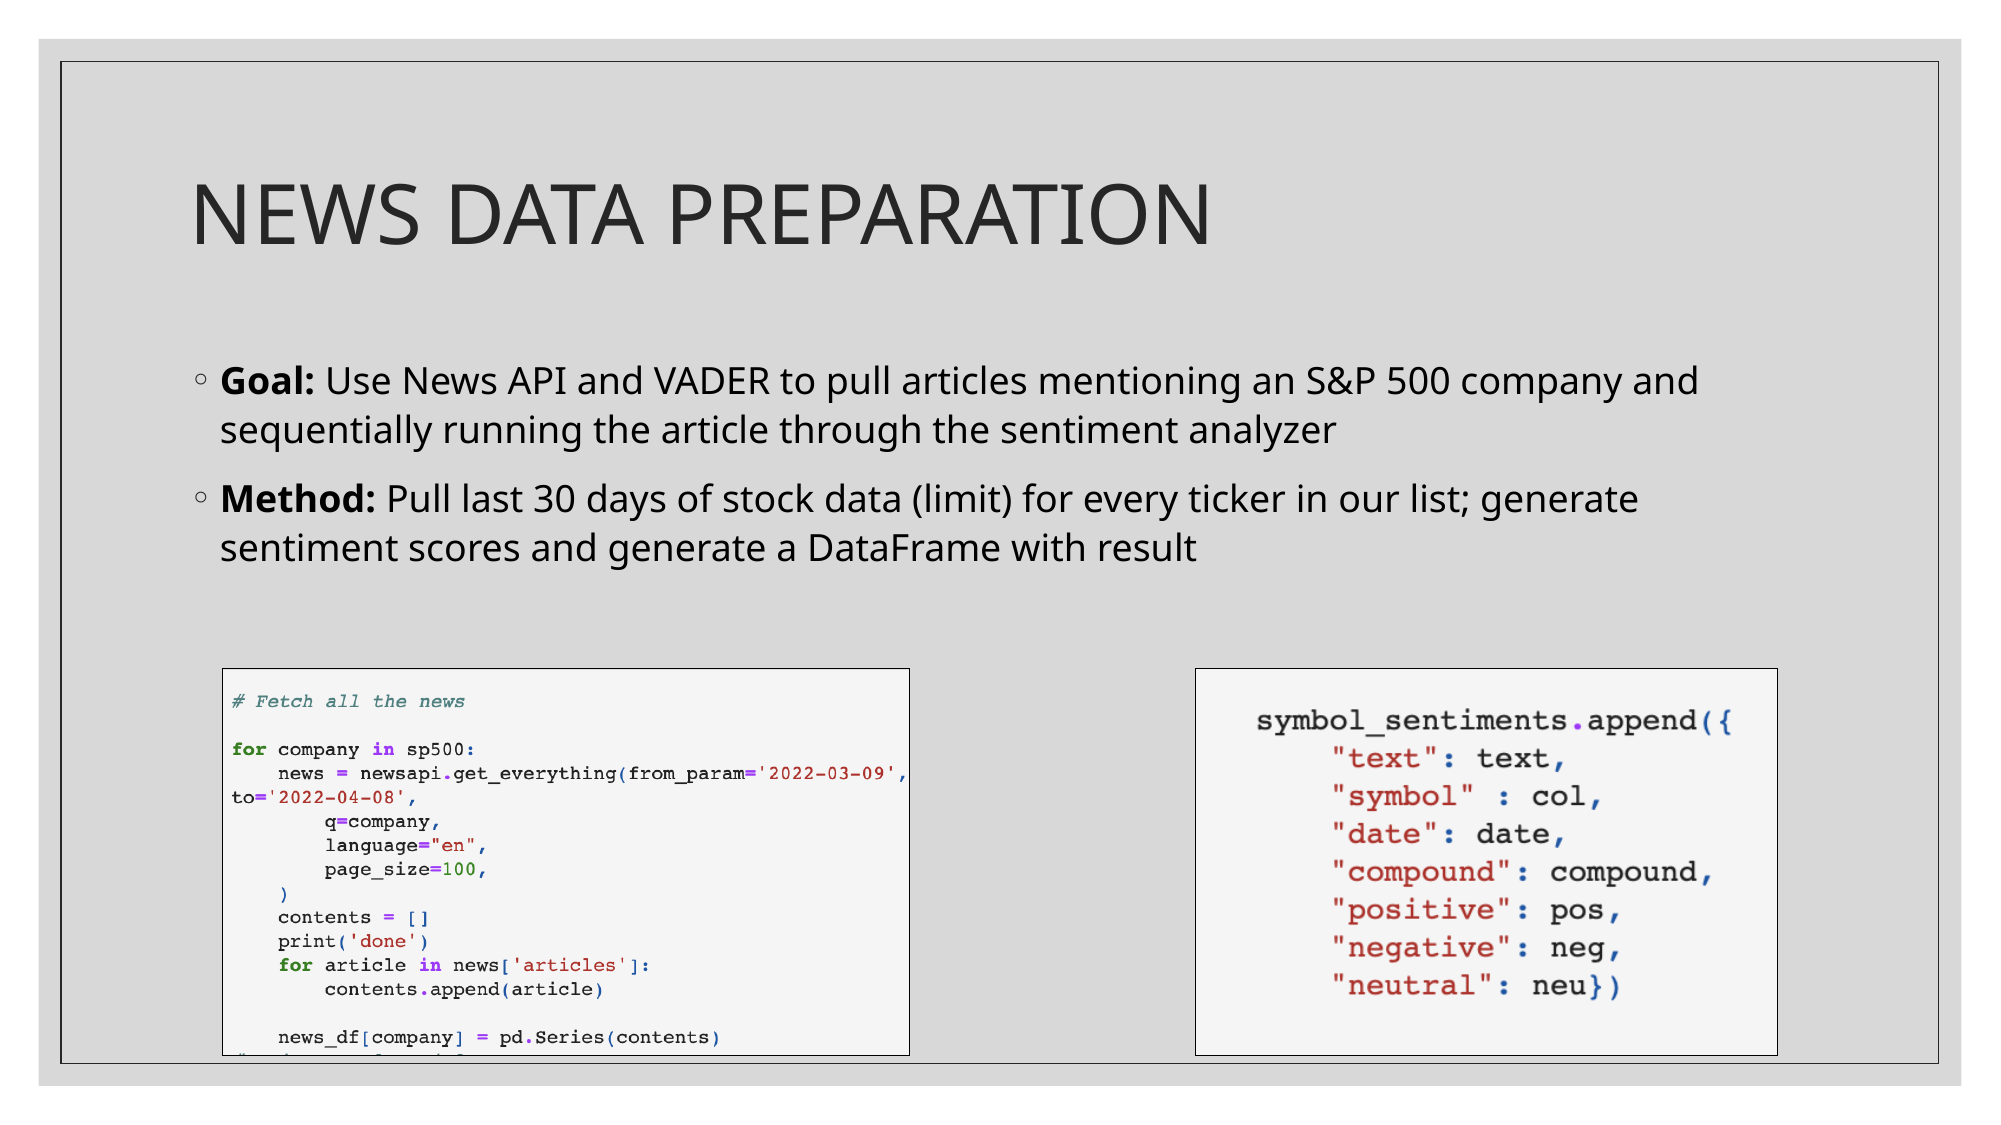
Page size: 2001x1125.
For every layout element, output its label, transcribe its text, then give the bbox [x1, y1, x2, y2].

list Goal: Use News API and VADER to pull articles mentioning an S&P 500 company and sequentially running the article through the sentiment analyzer Method: Pull last 30 days of stock data (limit) for every ticker in our list; generate sentiment scores and generate a DataFrame with result [174, 345, 1825, 977]
picture [222, 668, 910, 1056]
picture [1195, 668, 1778, 1056]
title NEWS DATA PREPARATION [174, 105, 1825, 331]
